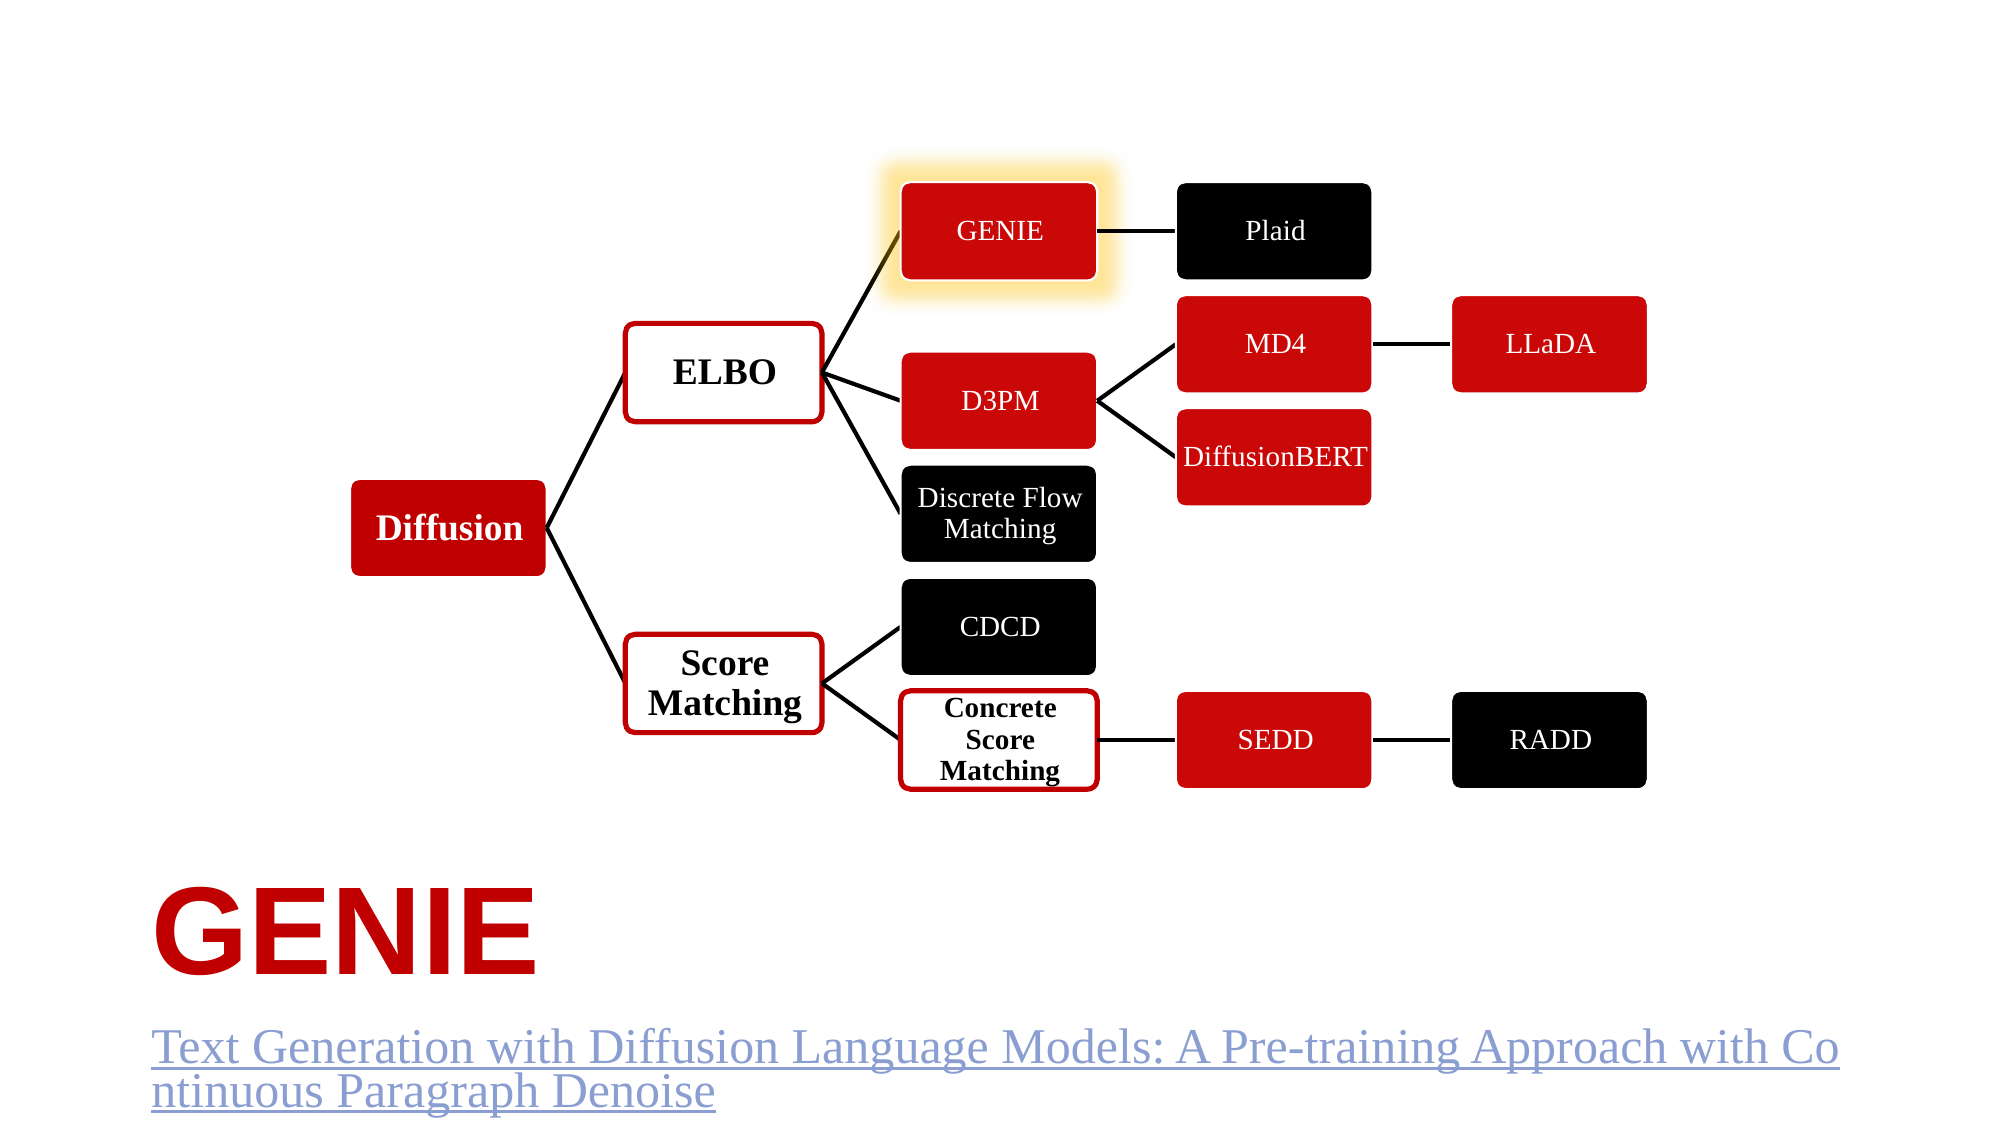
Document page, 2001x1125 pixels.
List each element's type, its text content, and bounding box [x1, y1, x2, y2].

list Text Generation with Diffusion Language Models: A Pre-training Approach with Continuous Paragraph Denoise [136, 1013, 1862, 1123]
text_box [181, 181, 1817, 790]
title GENIE [136, 789, 1862, 1009]
